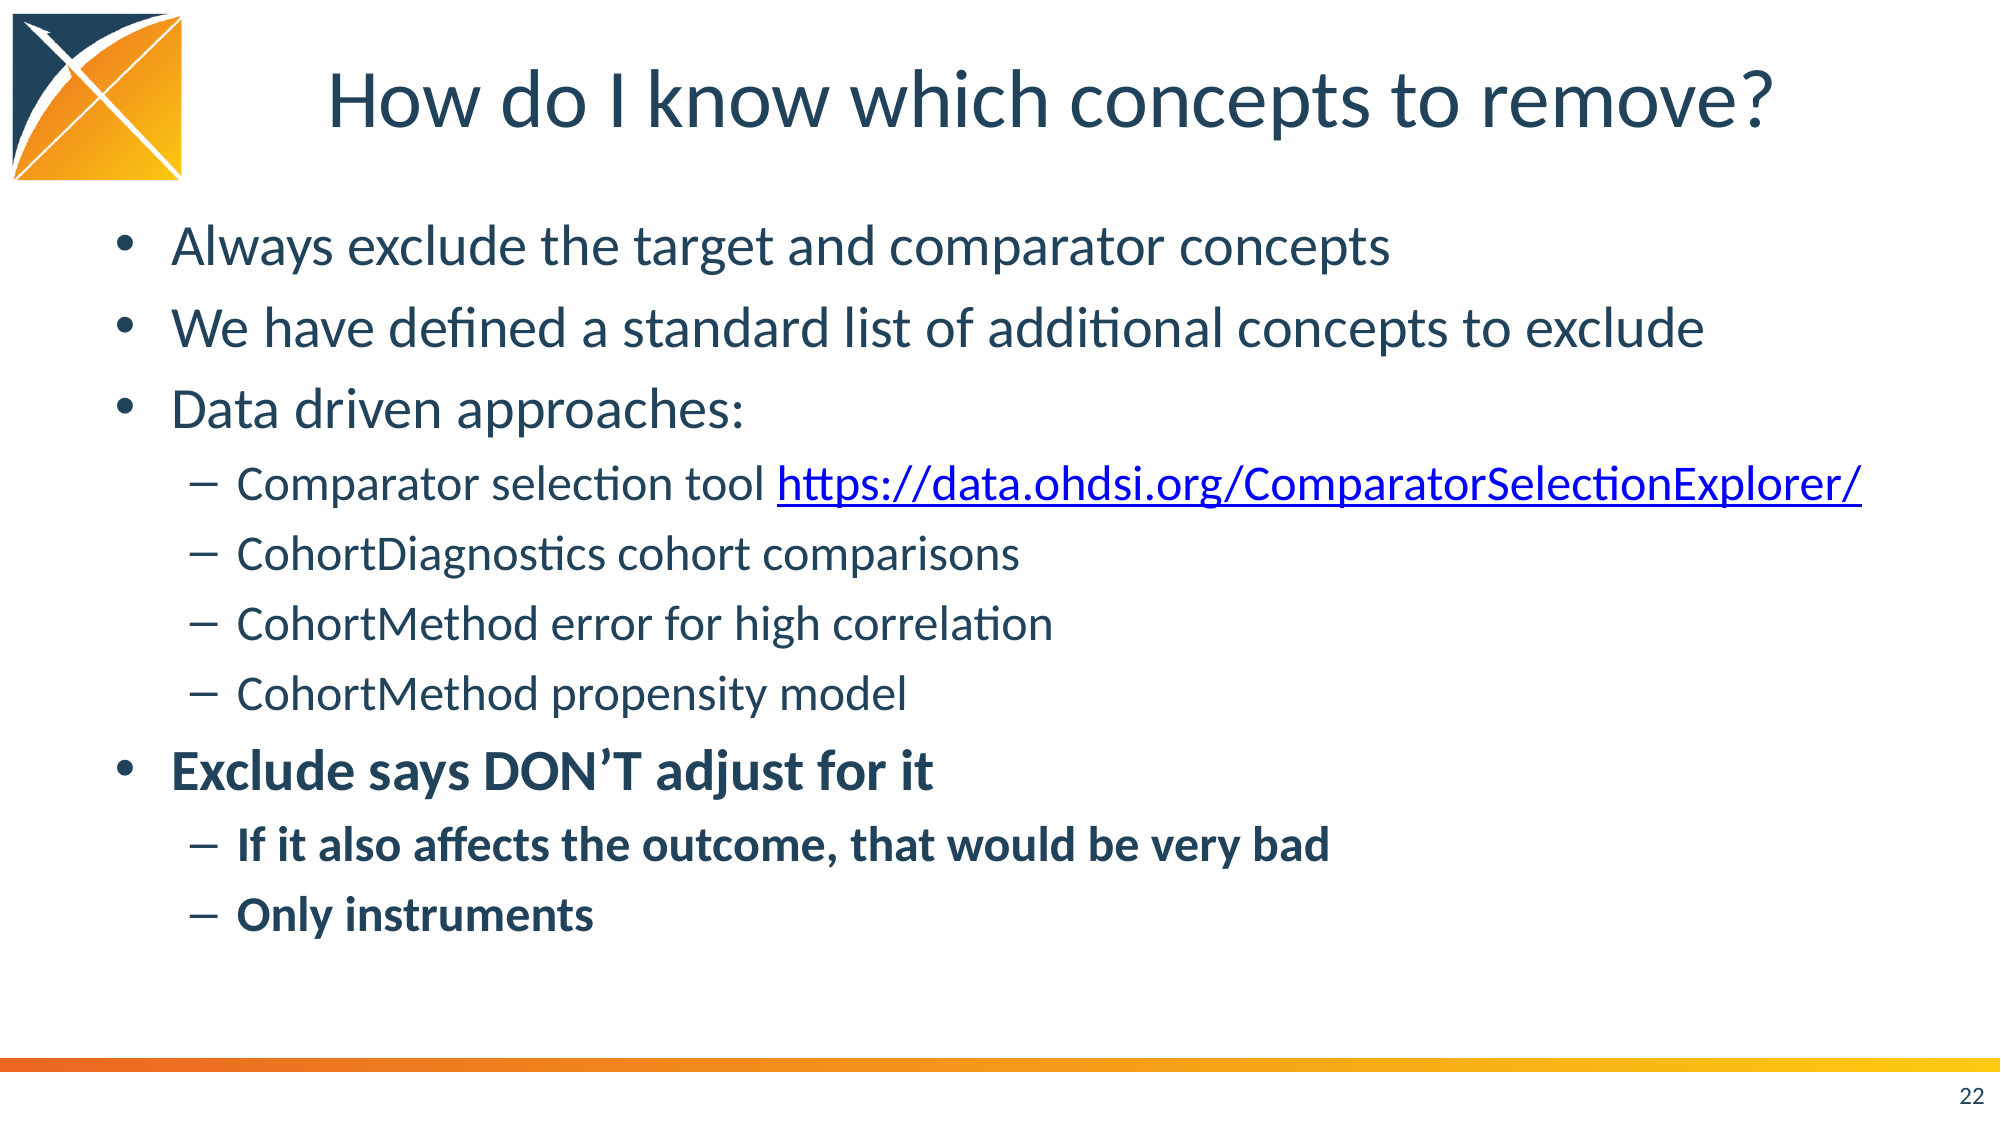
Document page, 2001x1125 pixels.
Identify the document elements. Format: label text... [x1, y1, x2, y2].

picture [0, 0, 206, 200]
title How do I know which concepts to remove? [205, 24, 1900, 163]
list Always exclude the target and comparator concepts We have defined a standard list of additional concepts to exclude Data driven approaches: Comparator selection tool https://data.ohdsi.org/ComparatorSelectionExplorer/ CohortDiagnostics cohort comparisons CohortMethod error for high correlation CohortMethod propensity model Exclude says DON’T adjust for it If it also affects the outcome, that would be very bad Only instruments [99, 200, 1900, 1005]
slide_number 22 [1533, 1065, 2000, 1125]
